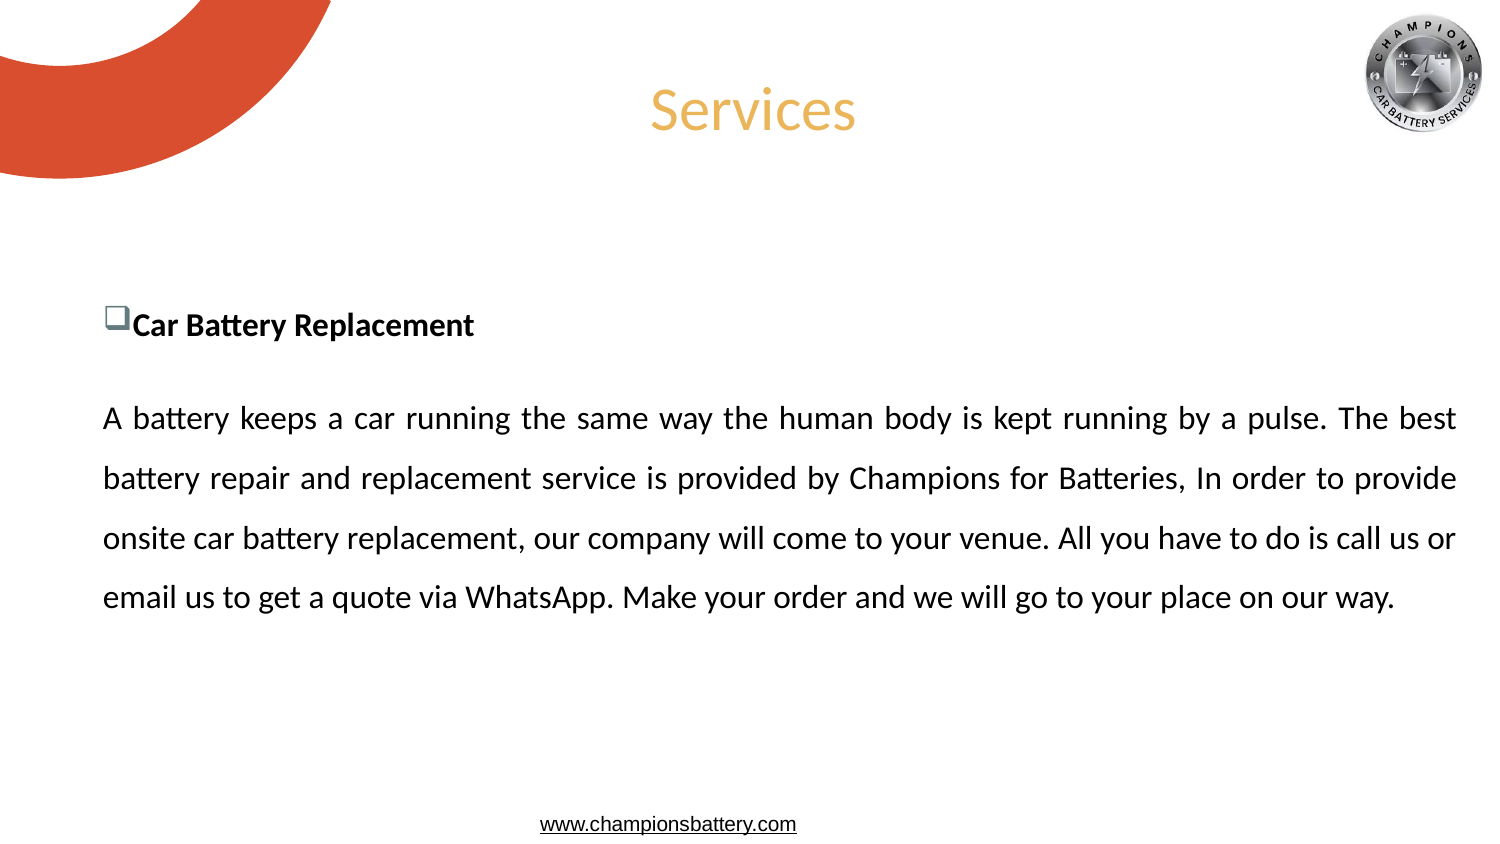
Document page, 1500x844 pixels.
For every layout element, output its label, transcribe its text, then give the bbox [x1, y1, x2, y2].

picture [1355, 6, 1489, 142]
text_box www.championsbattery.com [525, 803, 1002, 844]
list Car Battery Replacement A battery keeps a car running the same way the human body is kept running by a pulse. The best battery repair and replacement service is provided by Champions for Batteries, In order to provide onsite car battery replacement, our company will come to your venue. All you have to do is call us or email us to get a quote via WhatsApp. Make your order and we will go to your place on our way. [87, 267, 1475, 789]
title Services [0, 53, 873, 147]
